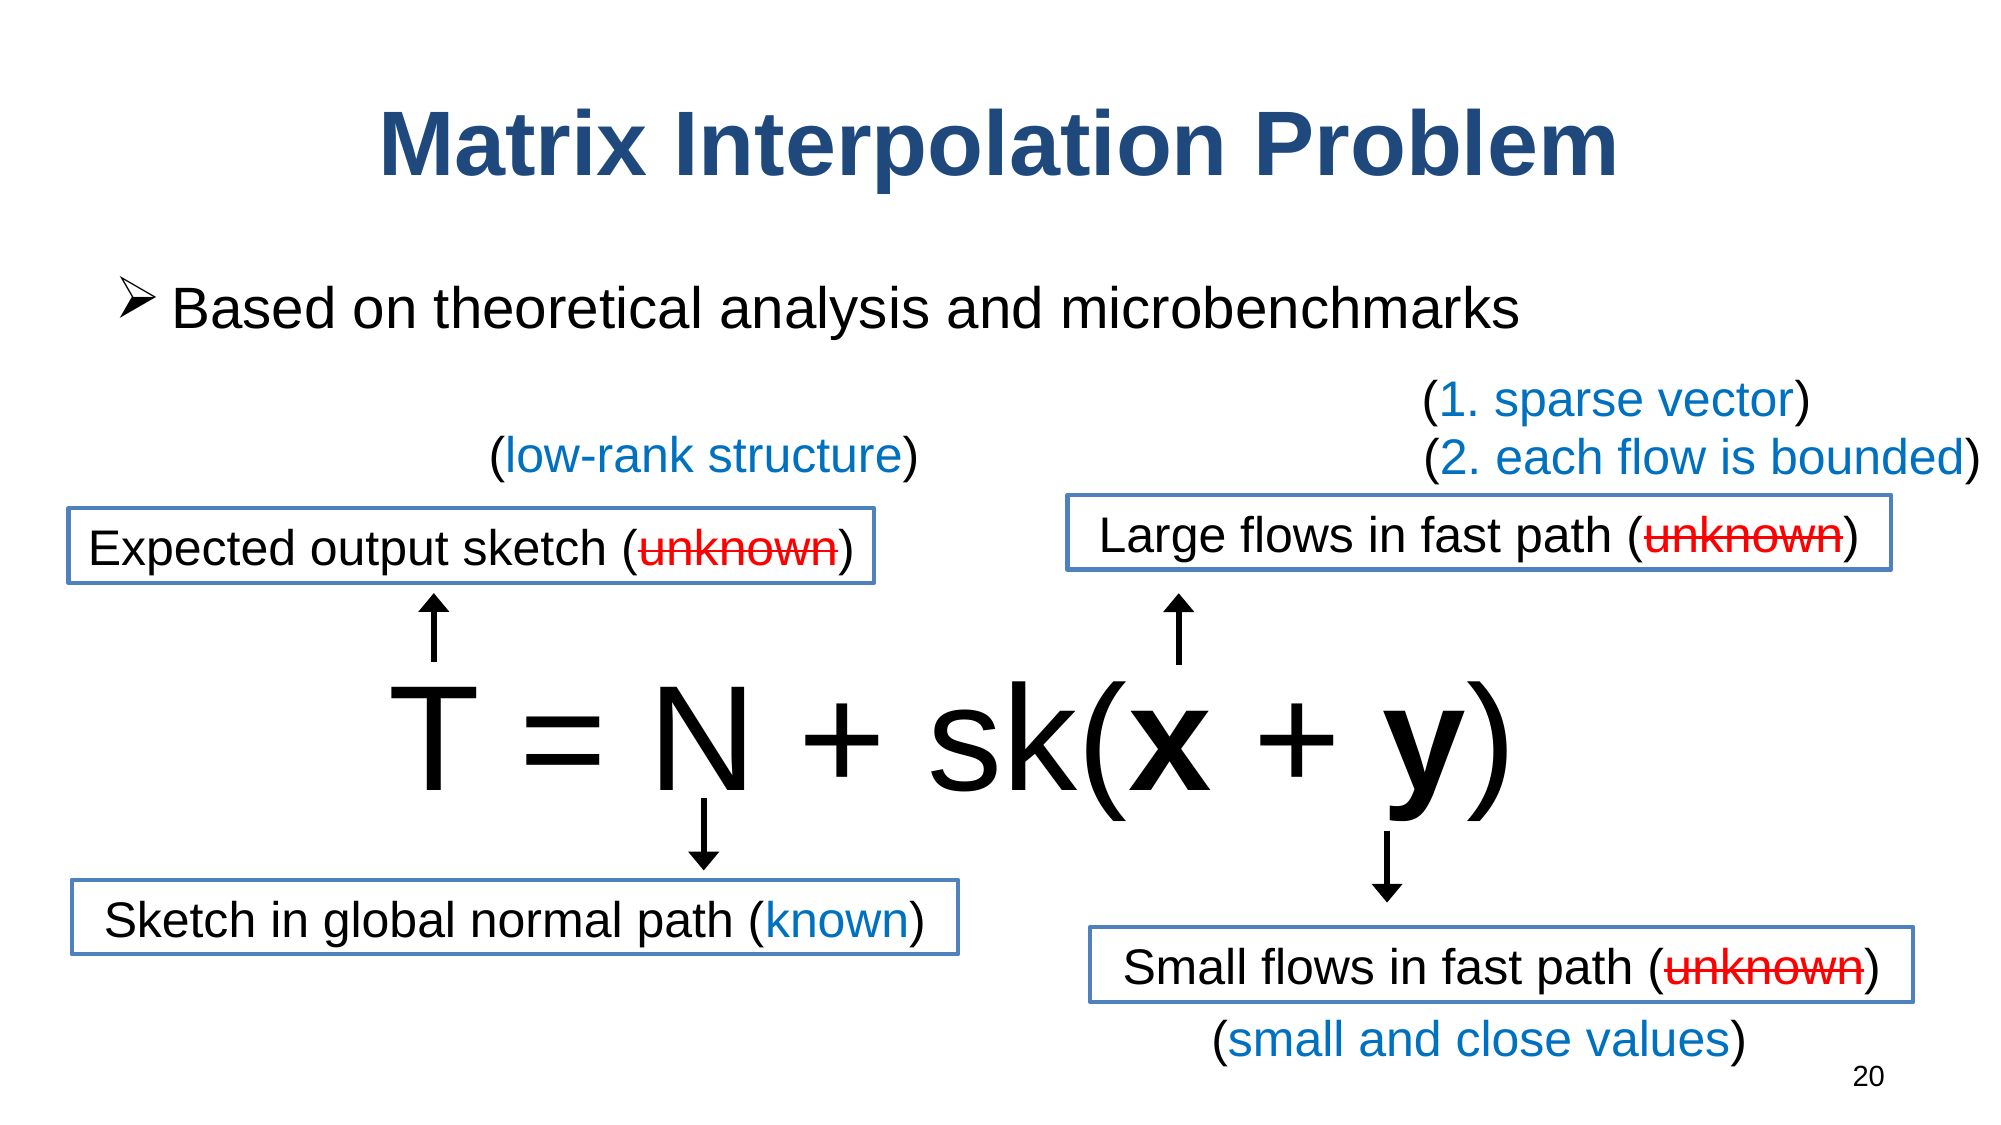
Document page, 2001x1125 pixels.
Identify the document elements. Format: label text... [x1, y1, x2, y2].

text_box (low-rank structure) [473, 415, 935, 490]
slide_number 20 [1433, 1050, 1900, 1103]
text_box Large flows in fast path (unknown) [1065, 493, 1893, 572]
text_box (2. each flow is bounded) [1408, 417, 1997, 492]
title Matrix Interpolation Problem [99, 45, 1900, 233]
list Based on theoretical analysis and microbenchmarks [99, 262, 1900, 428]
text_box Small flows in fast path (unknown) [1088, 925, 1915, 1004]
text_box Expected output sketch (unknown) [66, 506, 876, 585]
text_box T = N + sk(x + y) [373, 632, 1621, 831]
text_box (small and close values) [1196, 999, 1763, 1074]
text_box (1. sparse vector) [1406, 359, 1827, 435]
text_box Sketch in global normal path (known) [70, 878, 960, 956]
